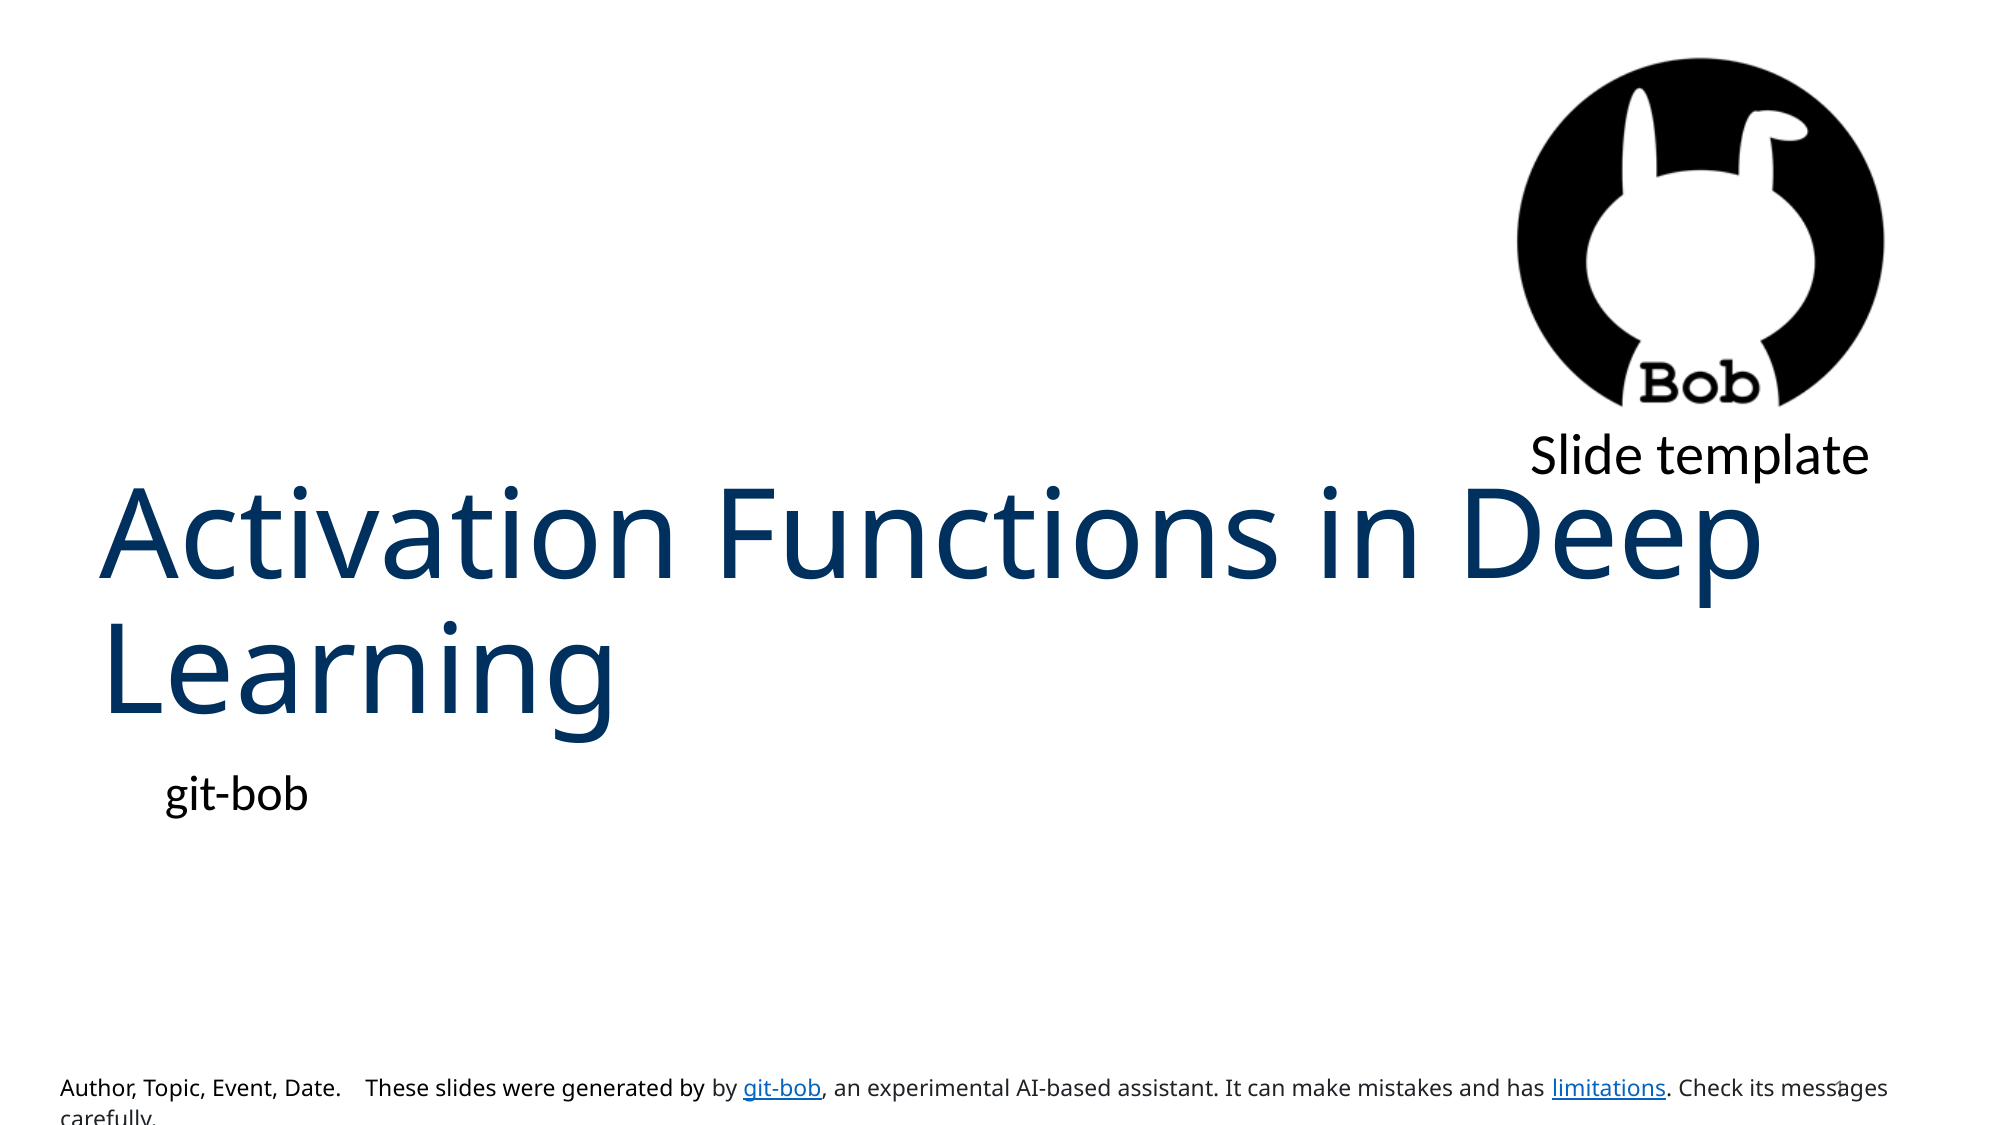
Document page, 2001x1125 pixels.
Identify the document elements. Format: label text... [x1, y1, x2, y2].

picture [1513, 55, 1888, 429]
text_box git-bob [149, 752, 1398, 828]
title Activation Functions in Deep Learning [84, 518, 1888, 749]
